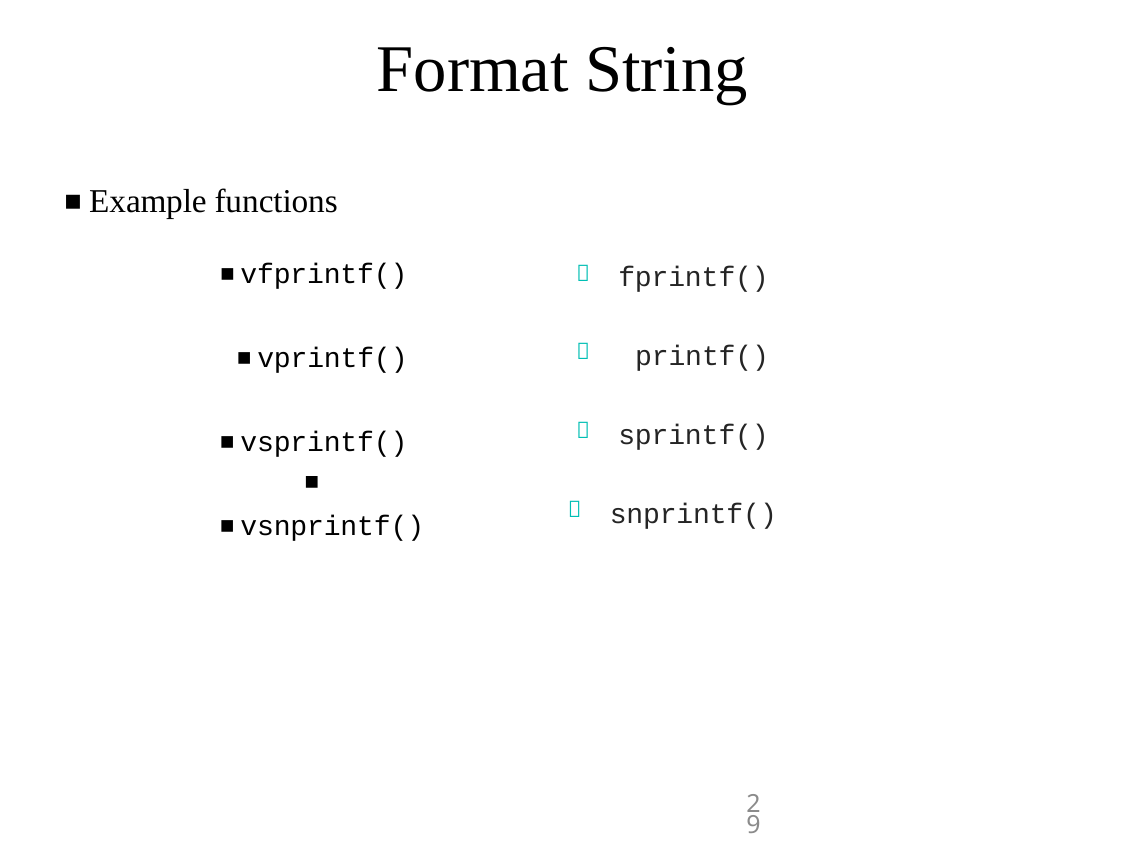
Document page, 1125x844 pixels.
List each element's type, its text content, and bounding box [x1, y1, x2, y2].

text_box vsnprintf() [219, 505, 426, 541]
text_box snprintf() [608, 493, 781, 529]
text_box  [574, 414, 599, 444]
text_box fprintf() [616, 257, 772, 293]
text_box ▪ [303, 462, 315, 493]
text_box Format String [77, 12, 1048, 127]
slide_number 29 [740, 562, 767, 844]
text_box vfprintf() [217, 253, 411, 289]
text_box vsprintf() [219, 421, 410, 457]
text_box sprintf() [616, 414, 772, 451]
text_box  [574, 335, 599, 365]
title Example functions [55, 125, 522, 268]
text_box  [574, 256, 599, 286]
text_box  [566, 493, 590, 522]
text_box vprintf() [234, 337, 411, 373]
text_box printf() [633, 336, 772, 372]
